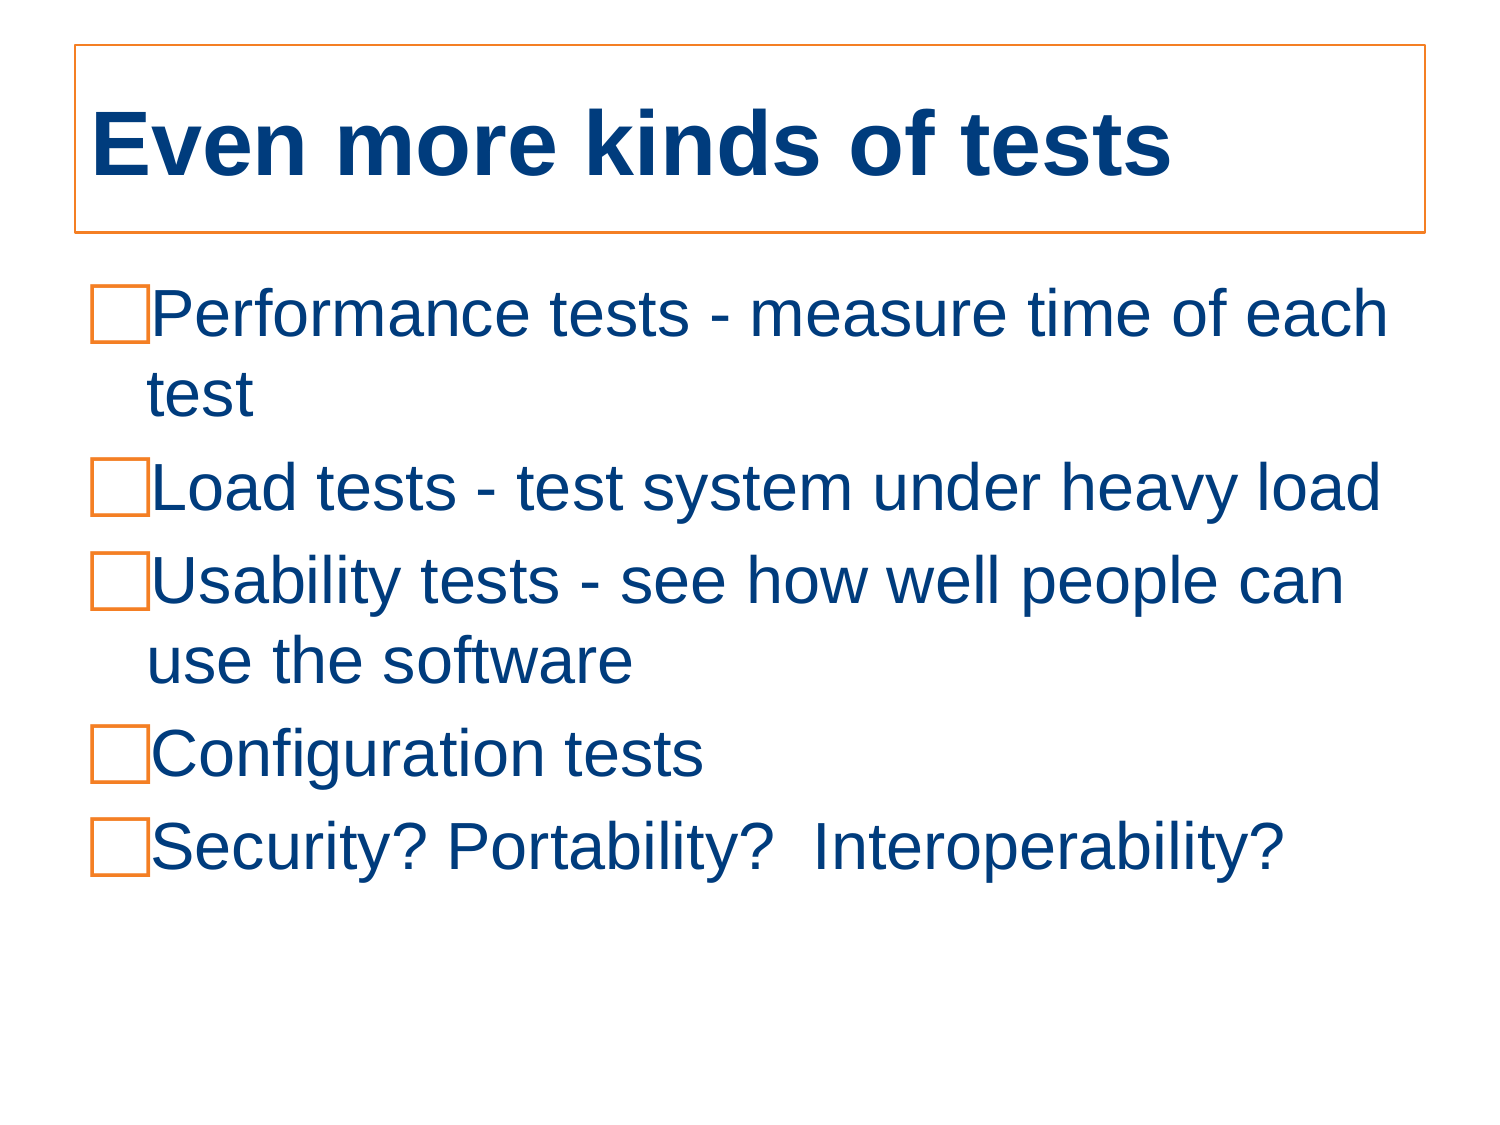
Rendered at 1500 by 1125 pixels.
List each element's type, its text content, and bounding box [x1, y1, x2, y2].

title Even more kinds of tests [74, 44, 1426, 234]
list Performance tests - measure time of each test Load tests - test system under heavy load Usability tests - see how well people can use the software Configuration tests Security? Portability? Interoperability? [75, 262, 1425, 1038]
